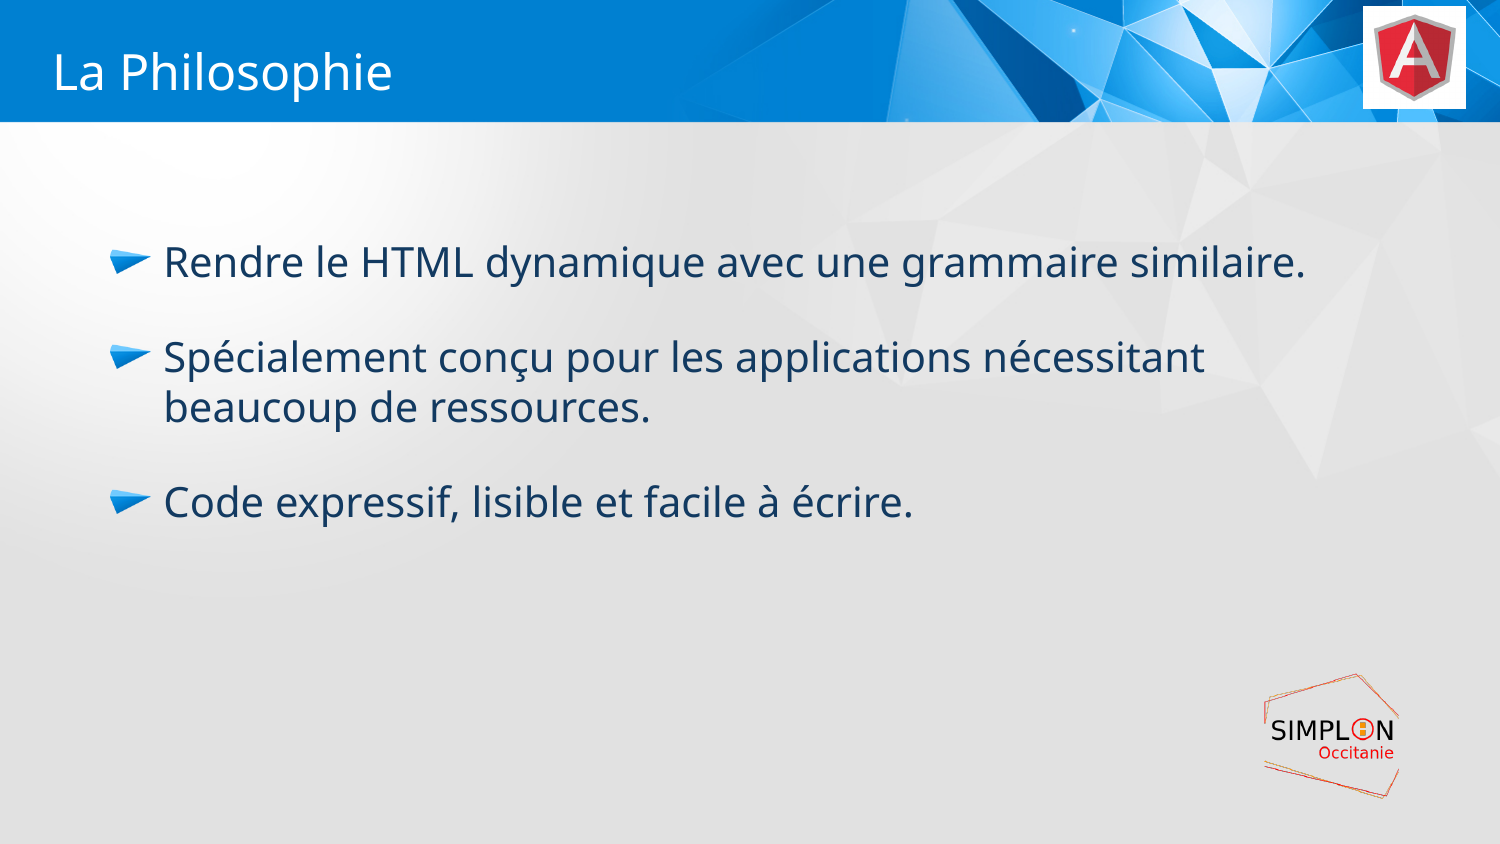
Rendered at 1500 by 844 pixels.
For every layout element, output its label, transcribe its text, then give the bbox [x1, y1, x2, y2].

text_box La Philosophie [52, 40, 636, 85]
picture [0, 0, 1500, 844]
text_box Rendre le HTML dynamique avec une grammaire similaire. Spécialement conçu pour les applications nécessitant beaucoup de ressources. Code expressif, lisible et facile à écrire. [92, 183, 1386, 741]
